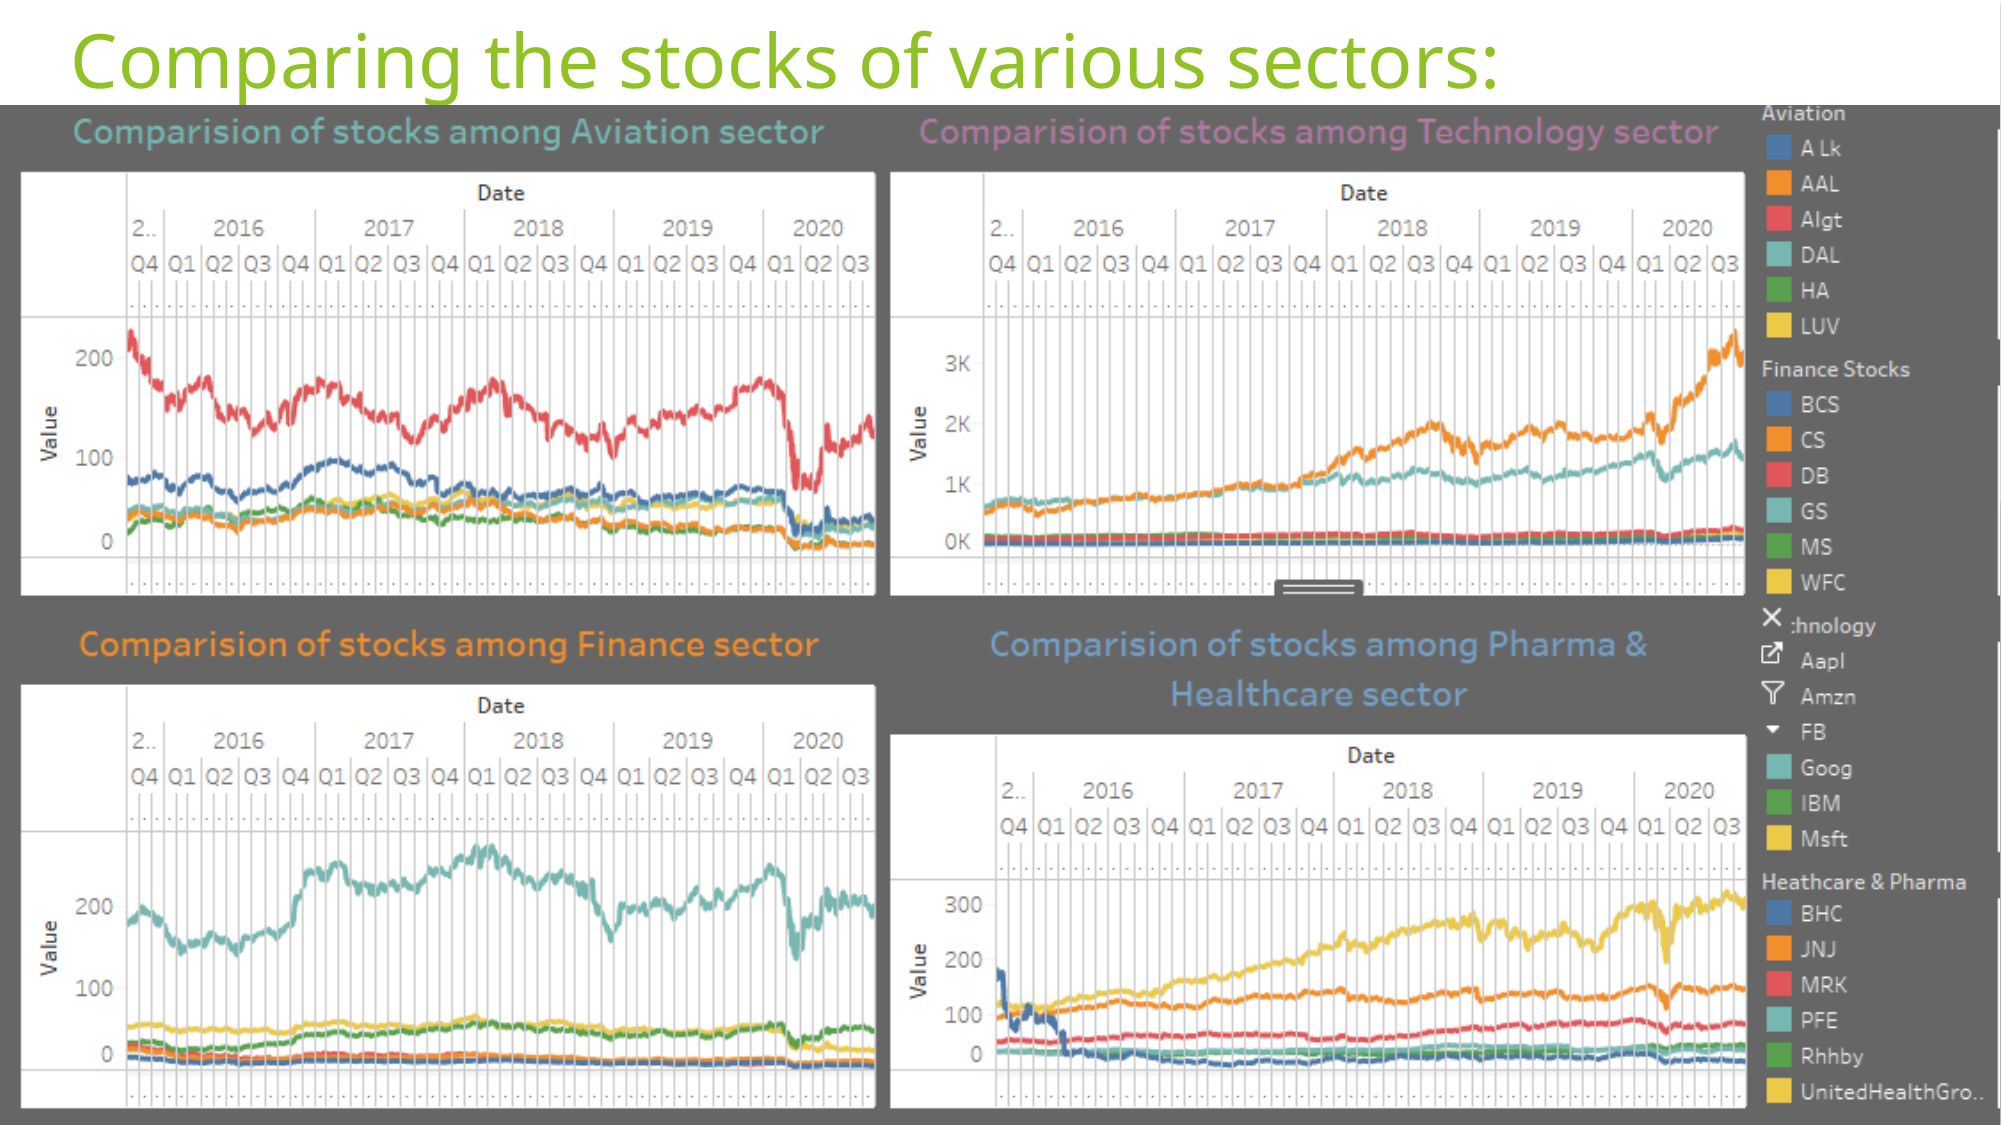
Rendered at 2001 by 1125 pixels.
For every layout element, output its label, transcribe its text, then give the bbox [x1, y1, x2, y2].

title Comparing the stocks of various sectors: [55, 0, 2000, 104]
picture [0, 104, 2000, 1125]
